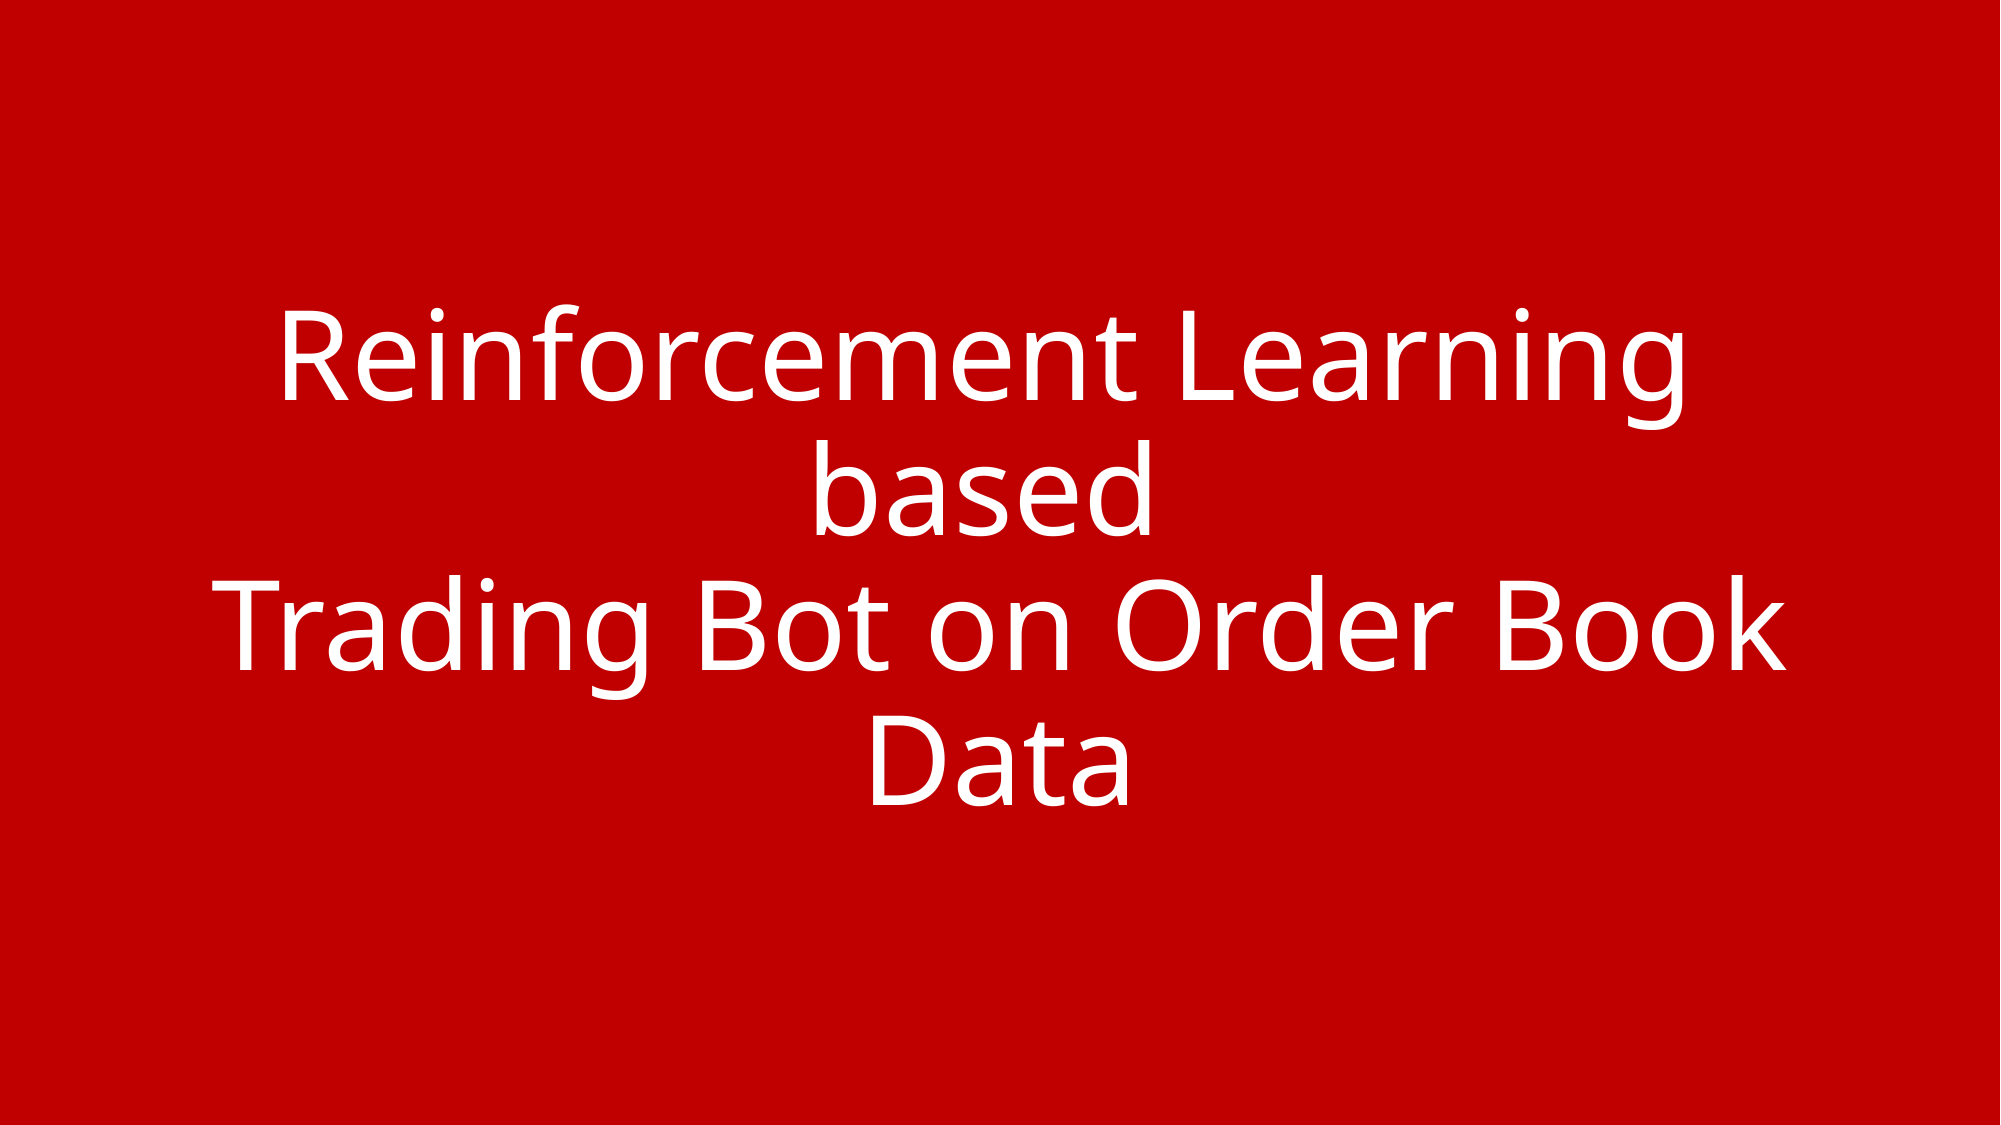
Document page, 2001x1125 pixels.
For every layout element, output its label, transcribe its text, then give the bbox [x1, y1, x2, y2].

title Reinforcement Learning based Trading Bot on Order Book Data [104, 178, 1896, 947]
